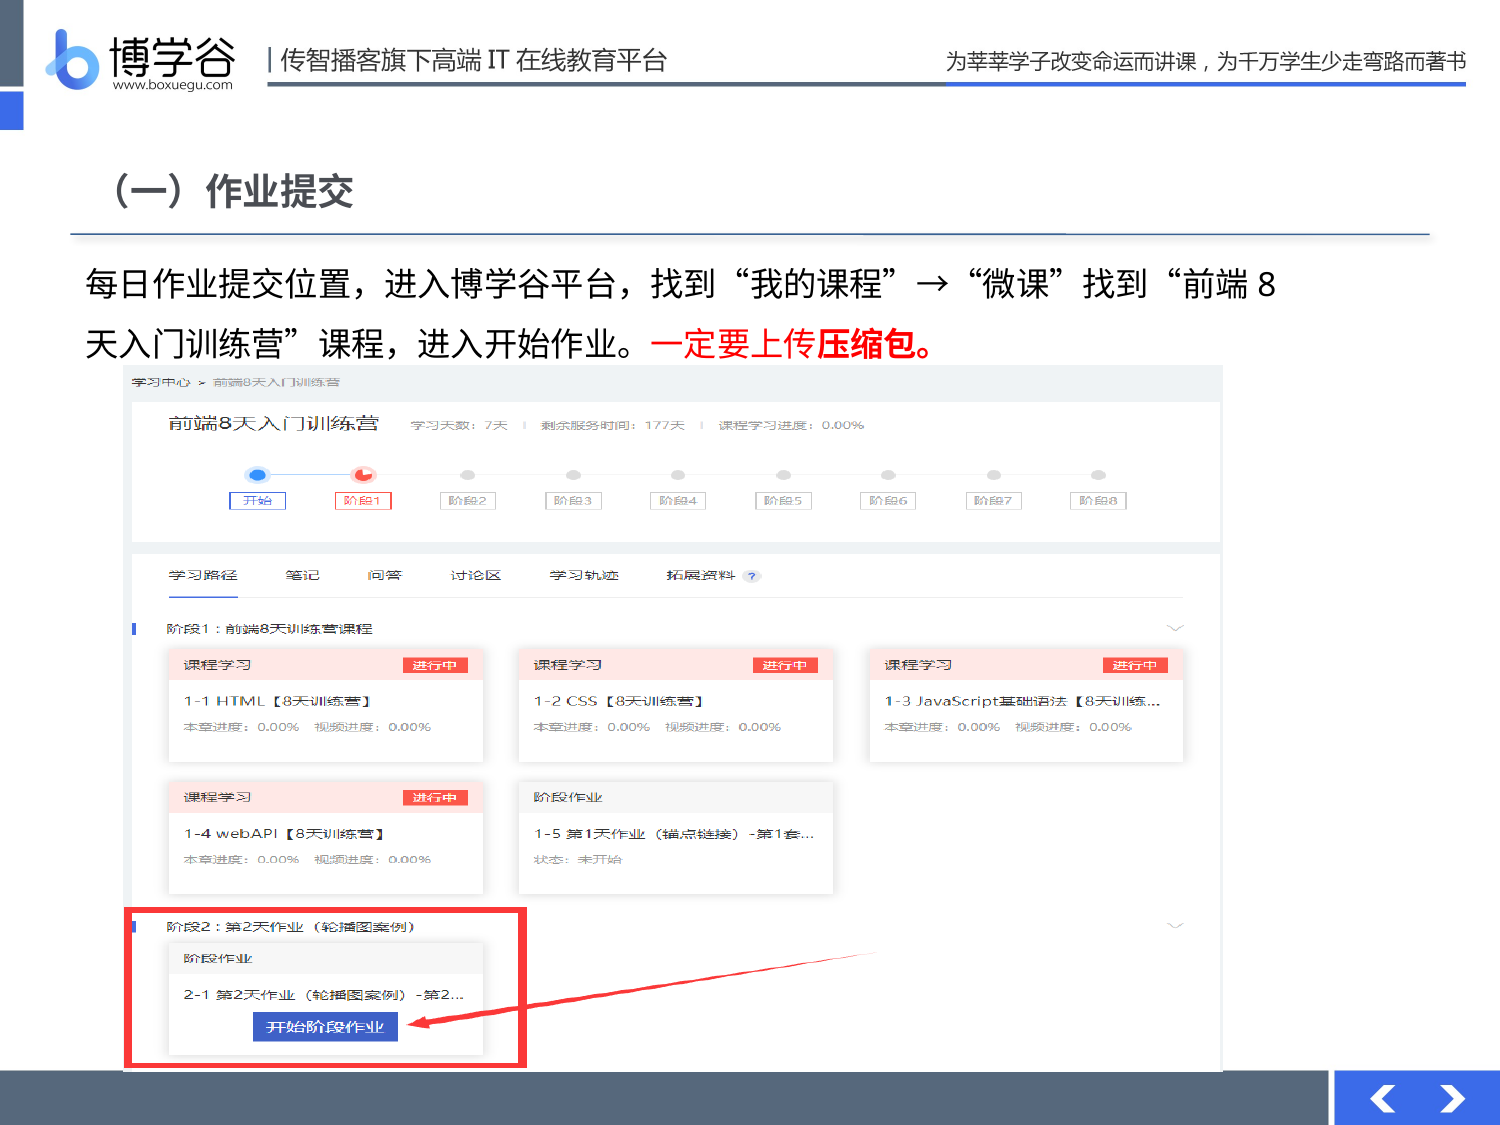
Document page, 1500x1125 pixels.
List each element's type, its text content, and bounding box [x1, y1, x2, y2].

picture [0, 0, 1500, 1125]
text_box （一）作业提交 [78, 160, 371, 221]
text_box 每日作业提交位置，进入博学谷平台，找到“我的课程”→“微课”找到“前端8天入门训练营”课程，进入开始作业。一定要上传压缩包。 [70, 241, 1323, 371]
